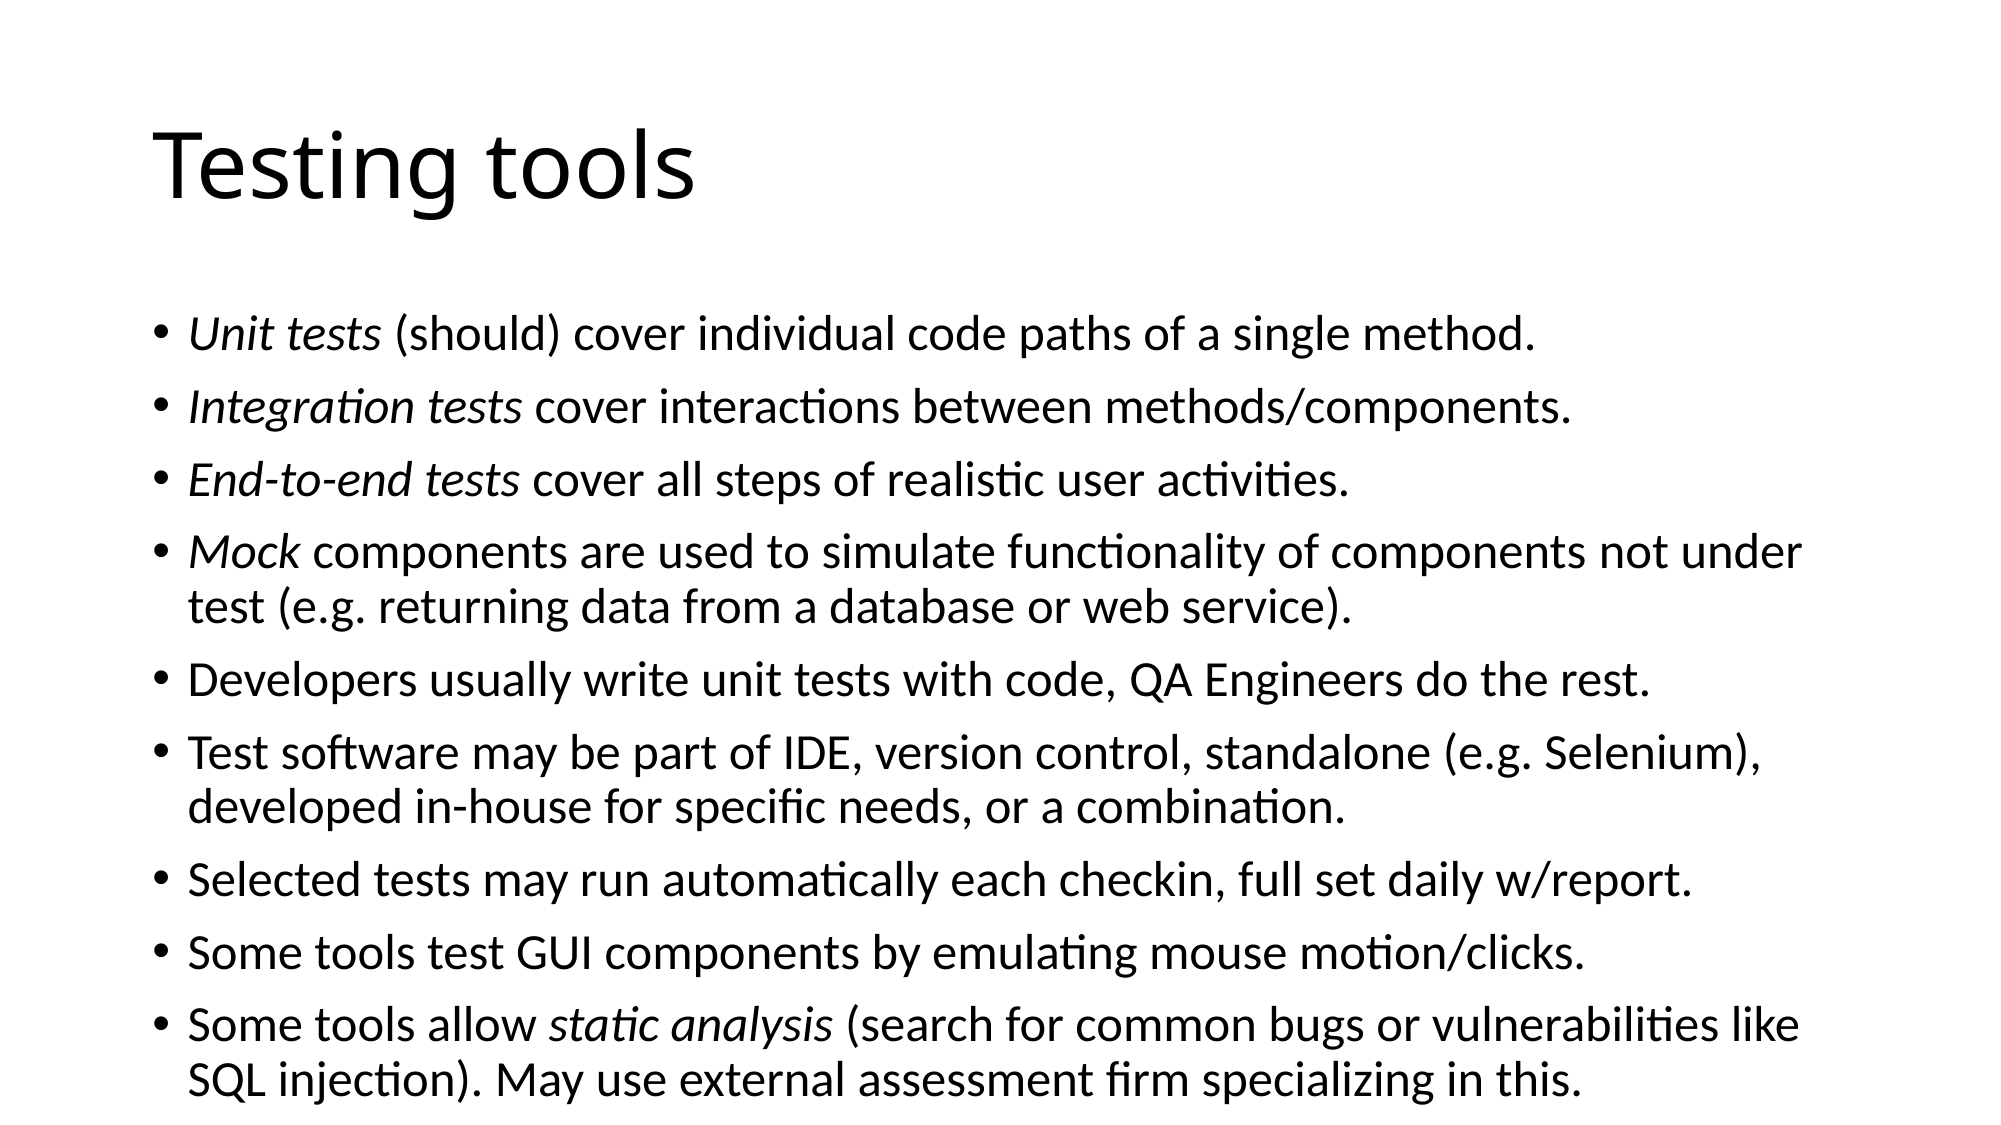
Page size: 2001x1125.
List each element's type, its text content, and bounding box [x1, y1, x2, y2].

list Unit tests (should) cover individual code paths of a single method. Integration tests cover interactions between methods/components. End-to-end tests cover all steps of realistic user activities. Mock components are used to simulate functionality of components not under test (e.g. returning data from a database or web service). Developers usually write unit tests with code, QA Engineers do the rest. Test software may be part of IDE, version control, standalone (e.g. Selenium), developed in-house for specific needs, or a combination. Selected tests may run automatically each checkin, full set daily w/report. Some tools test GUI components by emulating mouse motion/clicks. Some tools allow static analysis (search for common bugs or vulnerabilities like SQL injection). May use external assessment firm specializing in this. [137, 299, 1863, 1125]
title Testing tools [137, 59, 1863, 278]
